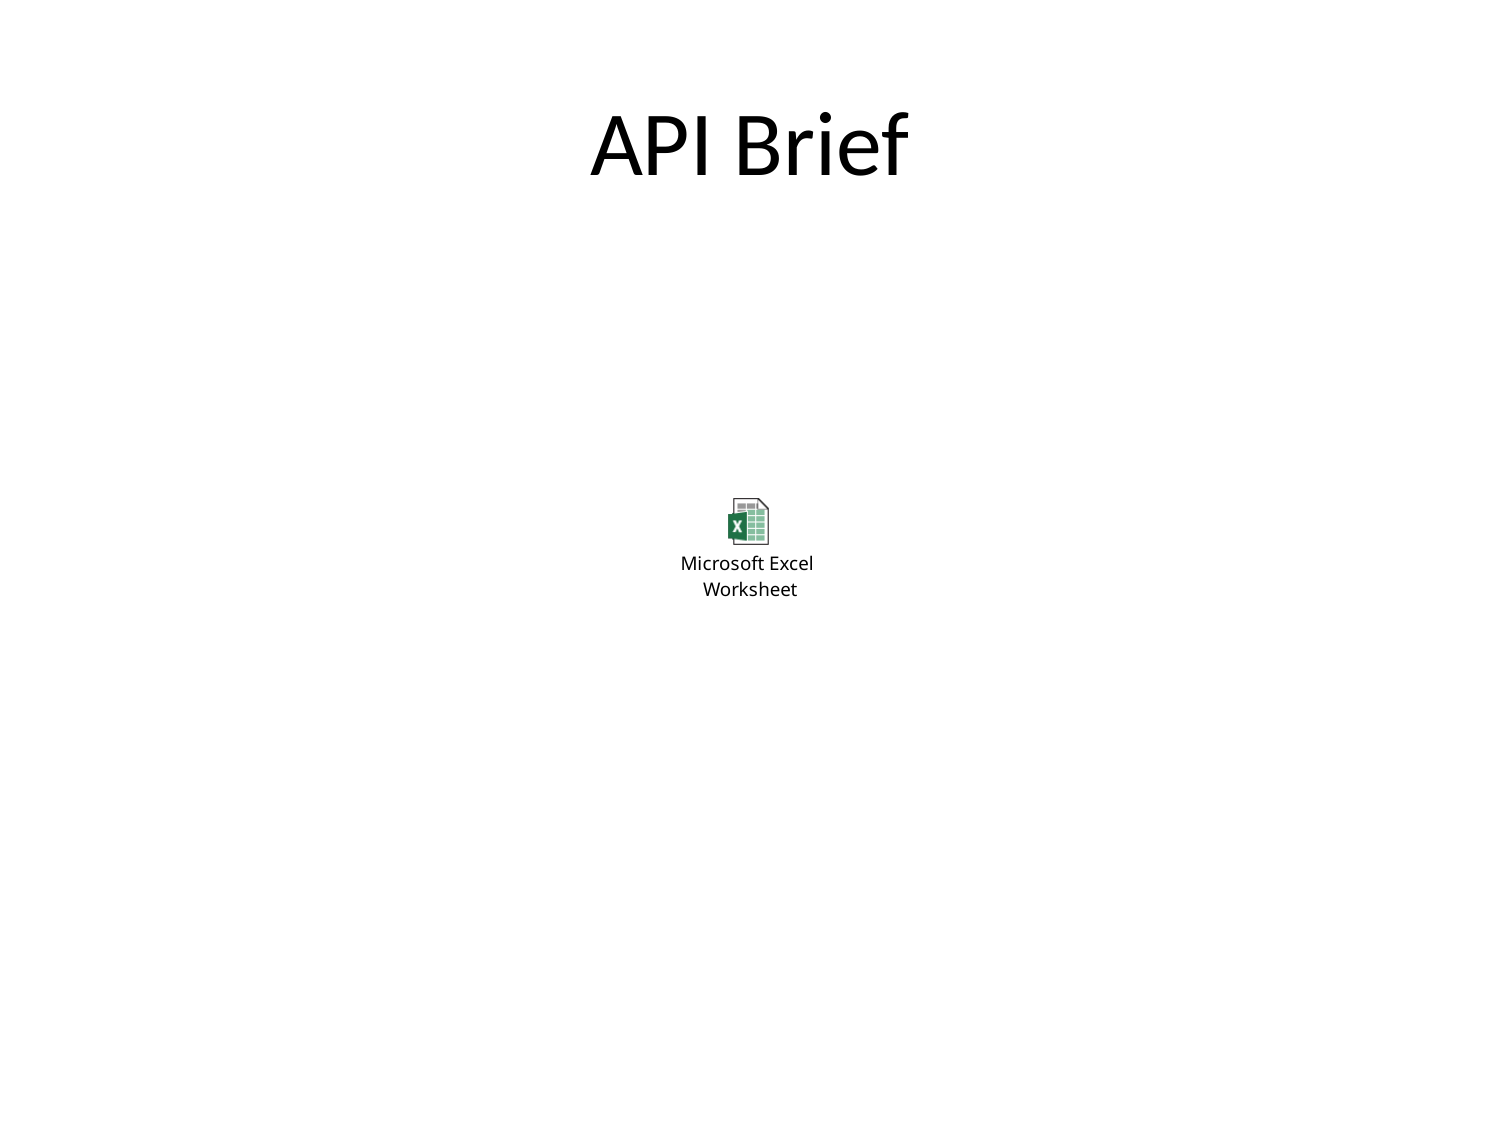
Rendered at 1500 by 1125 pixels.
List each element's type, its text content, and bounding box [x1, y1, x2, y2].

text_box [674, 496, 826, 629]
title API Brief [75, 45, 1425, 233]
